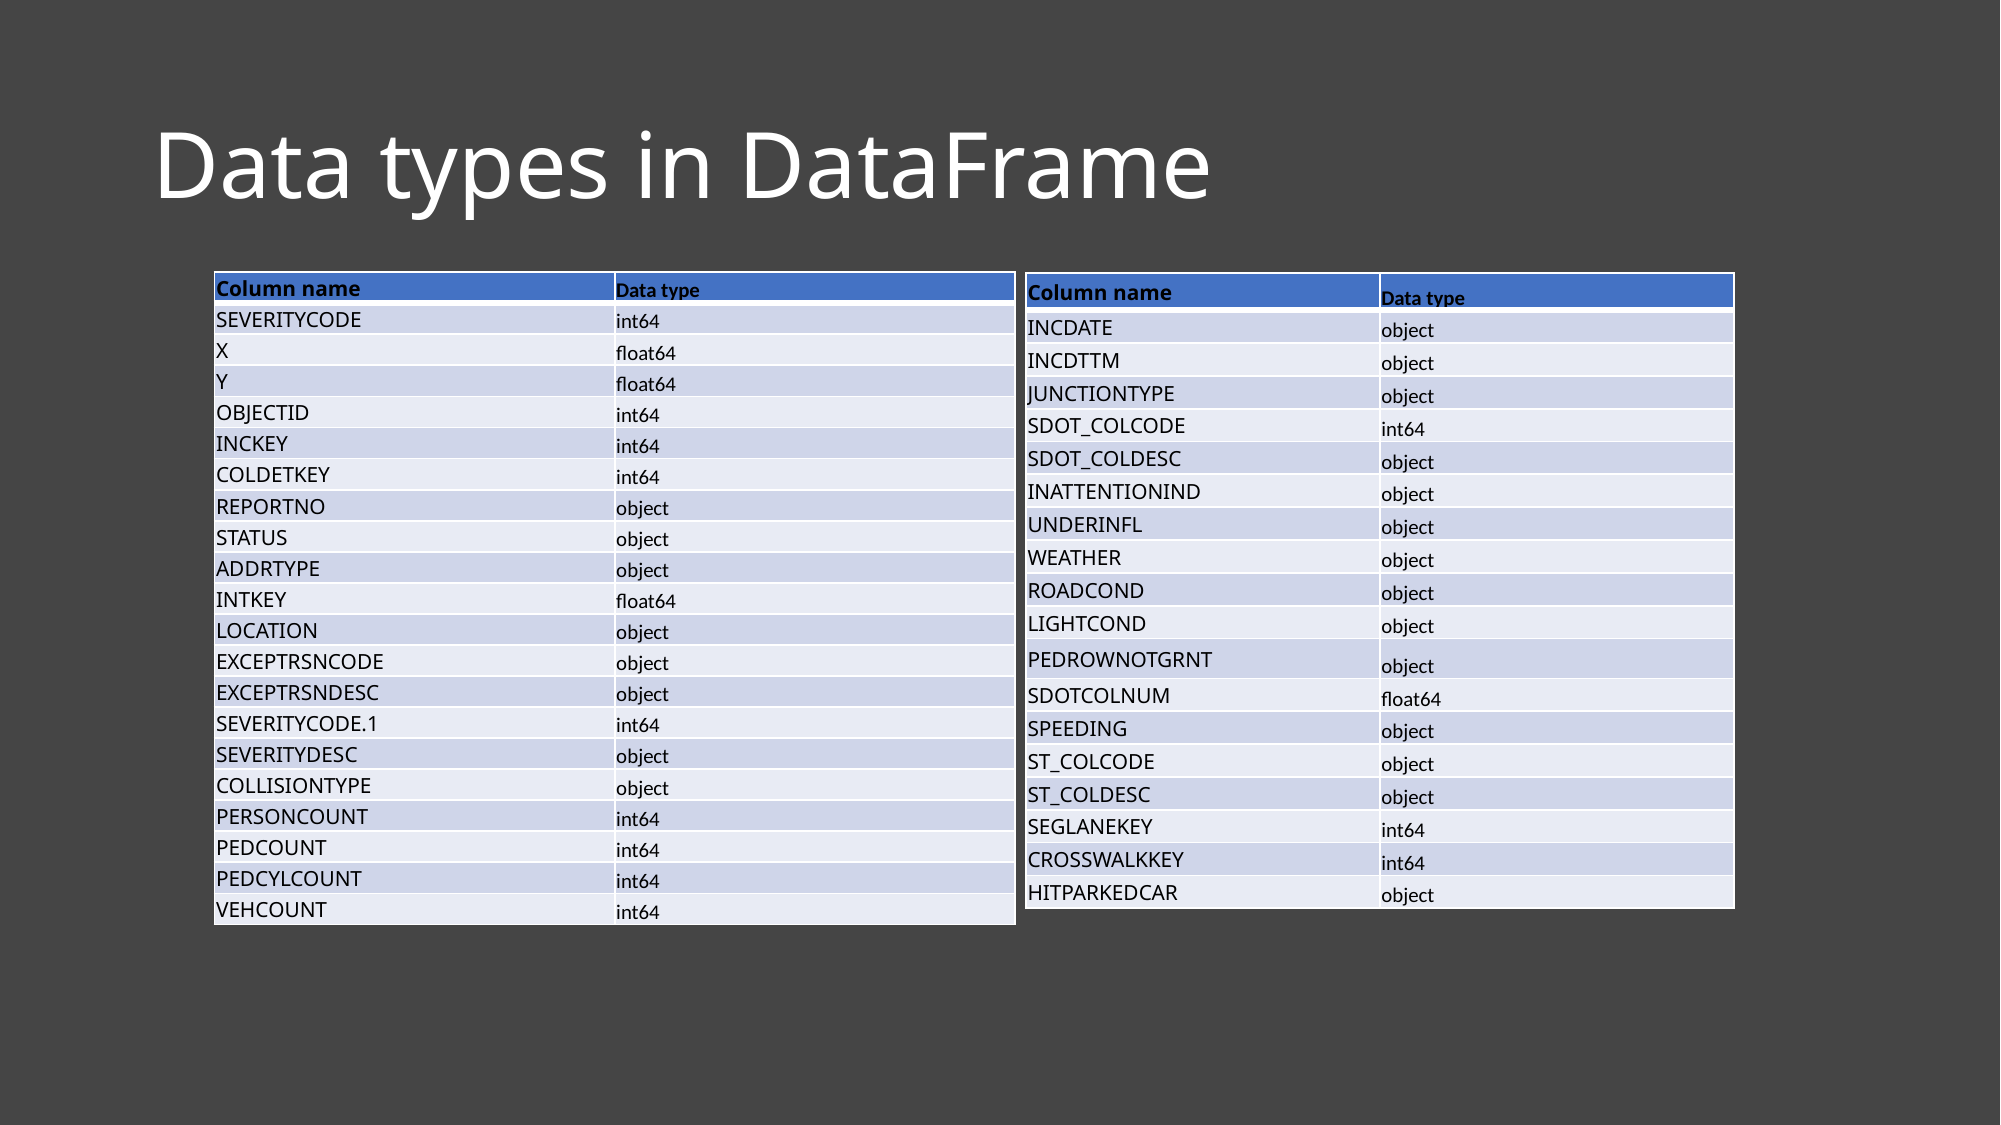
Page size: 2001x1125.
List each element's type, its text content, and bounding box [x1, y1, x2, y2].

table_cell int64 [1381, 811, 1733, 842]
table_cell WEATHER [1027, 541, 1379, 572]
table_cell ROADCOND [1027, 574, 1379, 605]
table_cell STATUS [215, 522, 614, 551]
table_cell COLDETKEY [215, 459, 614, 489]
table_cell object [616, 739, 1014, 768]
table_cell object [1381, 344, 1733, 375]
table_cell int64 [616, 832, 1014, 861]
table_cell INCDATE [1027, 313, 1379, 342]
table_cell int64 [616, 801, 1014, 830]
table_cell int64 [616, 459, 1014, 489]
table_cell INTKEY [215, 584, 614, 613]
table_cell SDOT_COLCODE [1027, 410, 1379, 441]
table_cell object [616, 646, 1014, 675]
table_cell object [1381, 639, 1733, 678]
table_cell object [1381, 475, 1733, 506]
table_cell SDOT_COLDESC [1027, 442, 1379, 473]
table_header Column name [1027, 274, 1379, 307]
table_cell object [1381, 313, 1733, 342]
table_cell SEVERITYCODE [215, 306, 614, 333]
table_cell UNDERINFL [1027, 508, 1379, 539]
table_cell object [1381, 745, 1733, 776]
table_cell object [1381, 876, 1733, 907]
table_cell COLLISIONTYPE [215, 770, 614, 799]
table_cell float64 [616, 584, 1014, 613]
table_cell int64 [616, 708, 1014, 737]
table_cell object [616, 522, 1014, 551]
table_cell int64 [616, 428, 1014, 458]
table_cell INATTENTIONIND [1027, 475, 1379, 506]
table_cell CROSSWALKKEY [1027, 843, 1379, 875]
table_cell object [616, 677, 1014, 706]
table_cell int64 [616, 863, 1014, 893]
table_cell object [1381, 442, 1733, 473]
title Data types in DataFrame [137, 59, 1863, 278]
table_header Data type [616, 273, 1014, 300]
table_cell INCKEY [215, 428, 614, 458]
table_cell SEVERITYCODE.1 [215, 708, 614, 737]
table_cell JUNCTIONTYPE [1027, 377, 1379, 408]
table_cell Y [215, 366, 614, 396]
table_cell object [1381, 607, 1733, 638]
table_cell int64 [616, 306, 1014, 333]
table_cell X [215, 335, 614, 364]
table_cell ADDRTYPE [215, 553, 614, 582]
table_cell object [1381, 574, 1733, 605]
table_cell EXCEPTRSNDESC [215, 677, 614, 706]
table_cell int64 [616, 894, 1014, 924]
table_cell HITPARKEDCAR [1027, 876, 1379, 907]
table_cell EXCEPTRSNCODE [215, 646, 614, 675]
table_cell INCDTTM [1027, 344, 1379, 375]
table_cell VEHCOUNT [215, 894, 614, 924]
table_cell object [1381, 712, 1733, 743]
table_cell SEGLANEKEY [1027, 811, 1379, 842]
table_header Data type [1381, 274, 1733, 307]
table_cell PERSONCOUNT [215, 801, 614, 830]
table_cell PEDCYLCOUNT [215, 863, 614, 893]
table_cell float64 [616, 366, 1014, 396]
table_cell int64 [616, 397, 1014, 427]
table_cell SEVERITYDESC [215, 739, 614, 768]
table_cell object [1381, 541, 1733, 572]
table_header Column name [215, 273, 614, 300]
table_cell object [1381, 377, 1733, 408]
table_cell SPEEDING [1027, 712, 1379, 743]
table_cell float64 [1381, 679, 1733, 710]
table_cell ST_COLCODE [1027, 745, 1379, 776]
table_cell float64 [616, 335, 1014, 364]
table_cell int64 [1381, 843, 1733, 875]
table_cell object [616, 615, 1014, 644]
table_cell object [616, 491, 1014, 520]
table_cell REPORTNO [215, 491, 614, 520]
table_cell LOCATION [215, 615, 614, 644]
table_cell PEDROWNOTGRNT [1027, 639, 1379, 678]
table_cell object [1381, 778, 1733, 809]
table_cell LIGHTCOND [1027, 607, 1379, 638]
table_cell SDOTCOLNUM [1027, 679, 1379, 710]
table_cell ST_COLDESC [1027, 778, 1379, 809]
table_cell int64 [1381, 410, 1733, 441]
table_cell OBJECTID [215, 397, 614, 427]
table_cell object [1381, 508, 1733, 539]
table_cell object [616, 770, 1014, 799]
table_cell object [616, 553, 1014, 582]
table_cell PEDCOUNT [215, 832, 614, 861]
